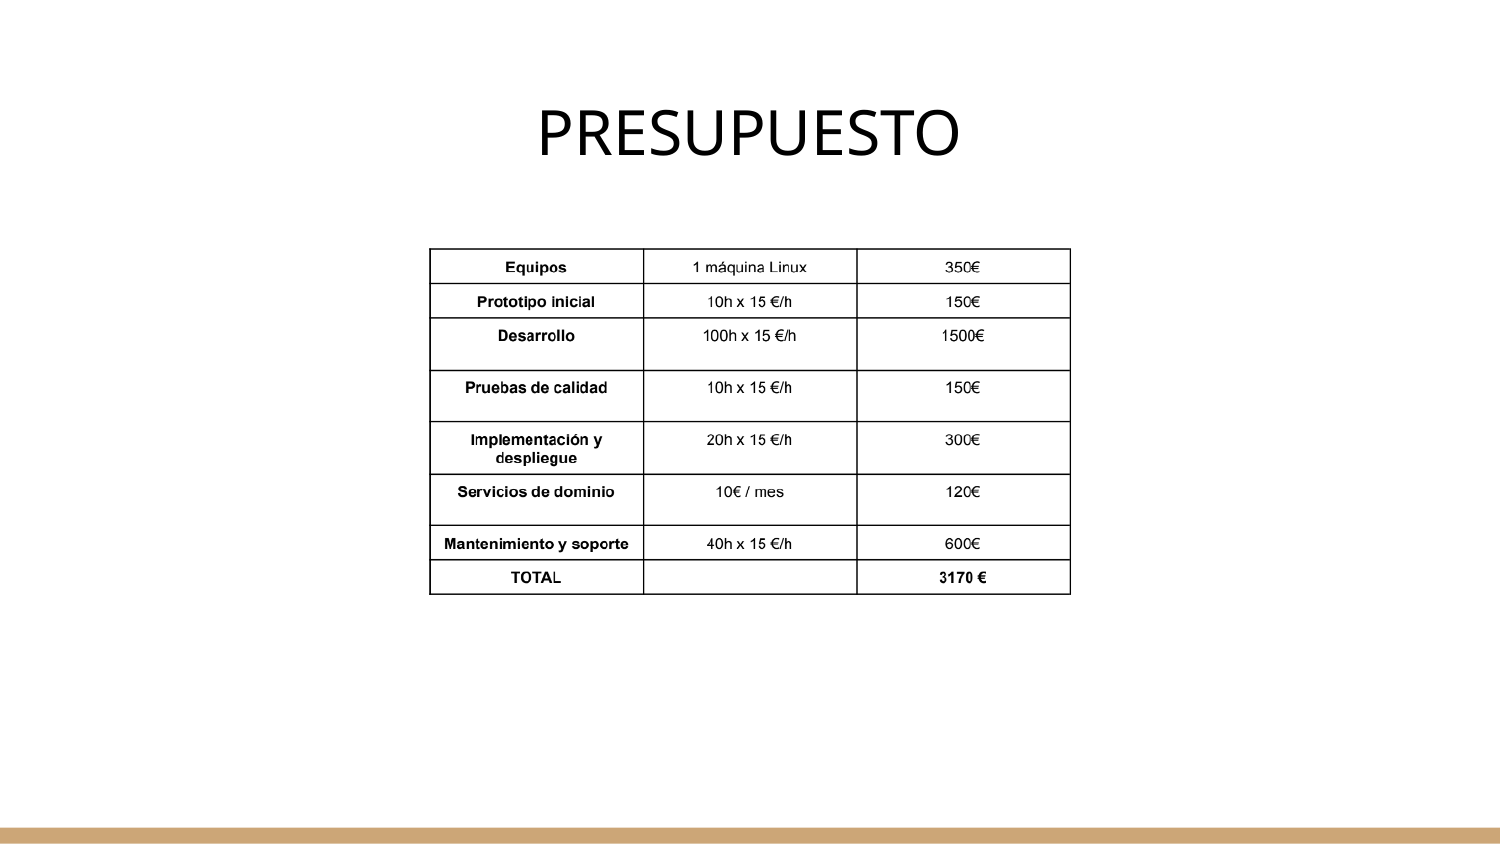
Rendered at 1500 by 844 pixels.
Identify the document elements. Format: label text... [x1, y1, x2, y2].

picture [424, 244, 1075, 600]
title PRESUPUESTO [51, 51, 1449, 189]
